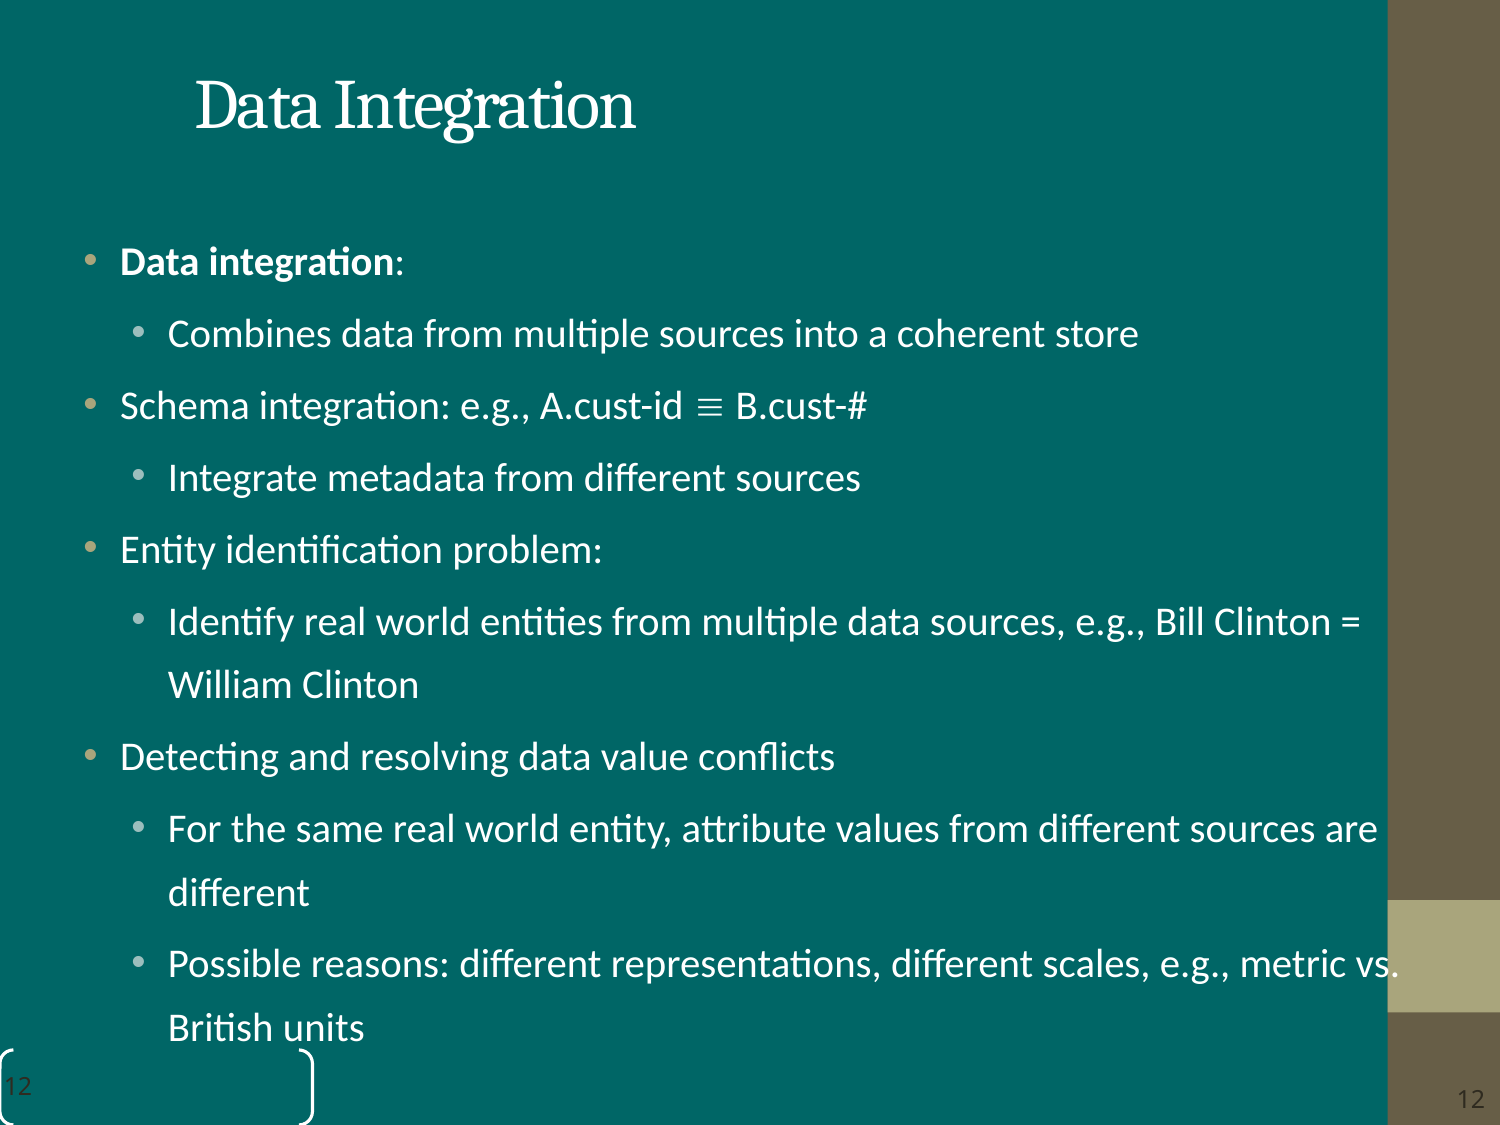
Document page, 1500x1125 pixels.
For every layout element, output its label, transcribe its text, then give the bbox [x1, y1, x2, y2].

text_box 12 [1187, 1062, 1500, 1125]
list Data integration: Combines data from multiple sources into a coherent store Schema integration: e.g., A.cust-id  B.cust-# Integrate metadata from different sources Entity identification problem: Identify real world entities from multiple data sources, e.g., Bill Clinton = William Clinton Detecting and resolving data value conflicts For the same real world entity, attribute values from different sources are different Possible reasons: different representations, different scales, e.g., metric vs. British units [50, 212, 1450, 1063]
title Data Integration [179, 50, 1277, 150]
slide_number 12 [0, 1048, 315, 1125]
